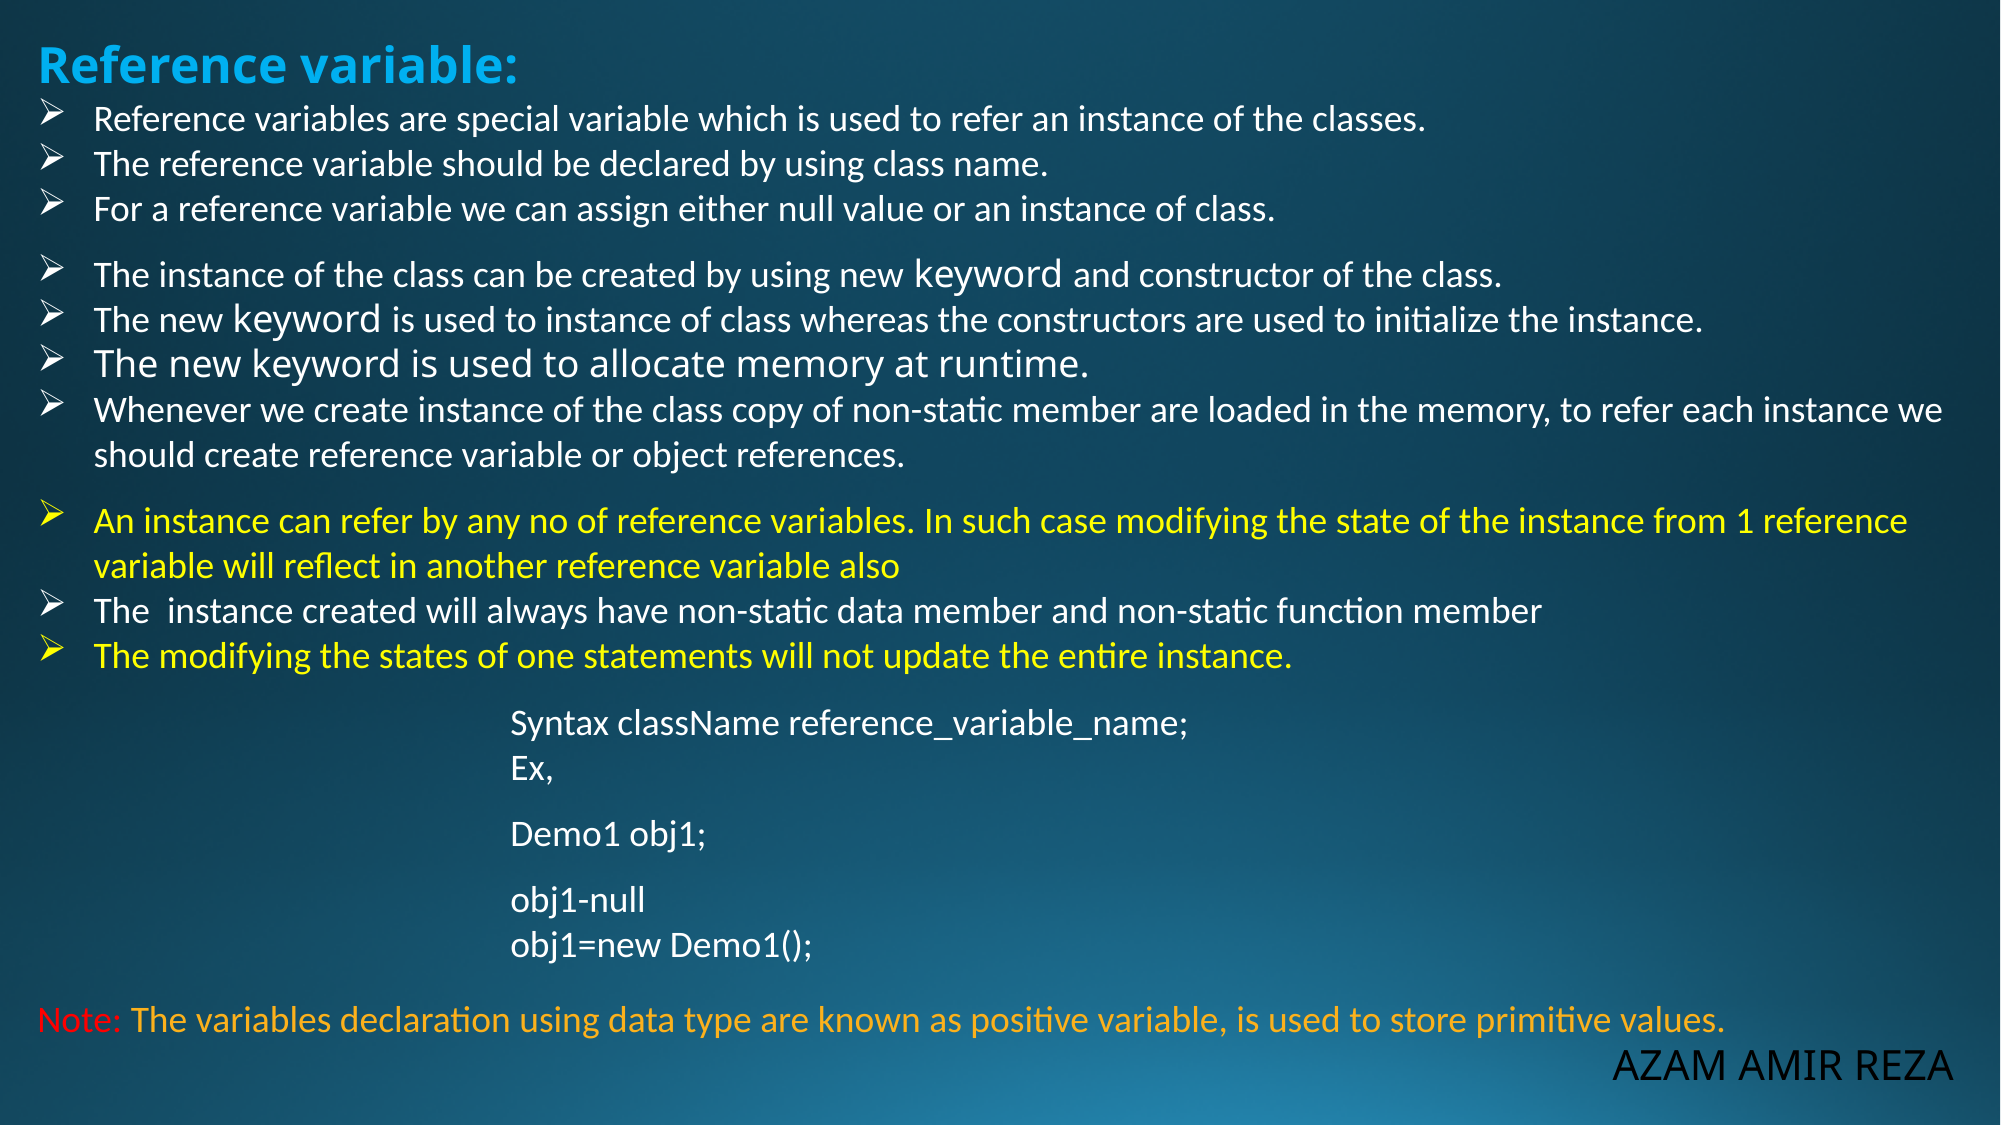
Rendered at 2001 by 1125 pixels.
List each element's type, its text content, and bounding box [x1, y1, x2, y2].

text_box Note: The variables declaration using data type are known as positive variable, is used to store primitive values. [22, 987, 1977, 1047]
footer AZAM AMIR REZA [1589, 1047, 1977, 1094]
text_box Syntax className reference_variable_name; Ex, Demo1 obj1; obj1-null obj1=new Demo1(); [495, 690, 1570, 972]
text_box Reference variable: Reference variables are special variable which is used to refer an instance of the classes. The reference variable should be declared by using class name. For a reference variable we can assign either null value or an instance of class. The instance of the class can be created by using new keyword and constructor of the class. The new keyword is used to instance of class whereas the constructors are used to initialize the instance. The new keyword is used to allocate memory at runtime. Whenever we create instance of the class copy of non-static member are loaded in the memory, to refer each instance we should create reference variable or object references. An instance can refer by any no of reference variables. In such case modifying the state of the instance from 1 reference variable will reflect in another reference variable also The instance created will always have non-static data member and non-static function member The modifying the states of one statements will not update the entire instance. [22, 26, 1977, 683]
picture [0, 0, 2001, 1125]
